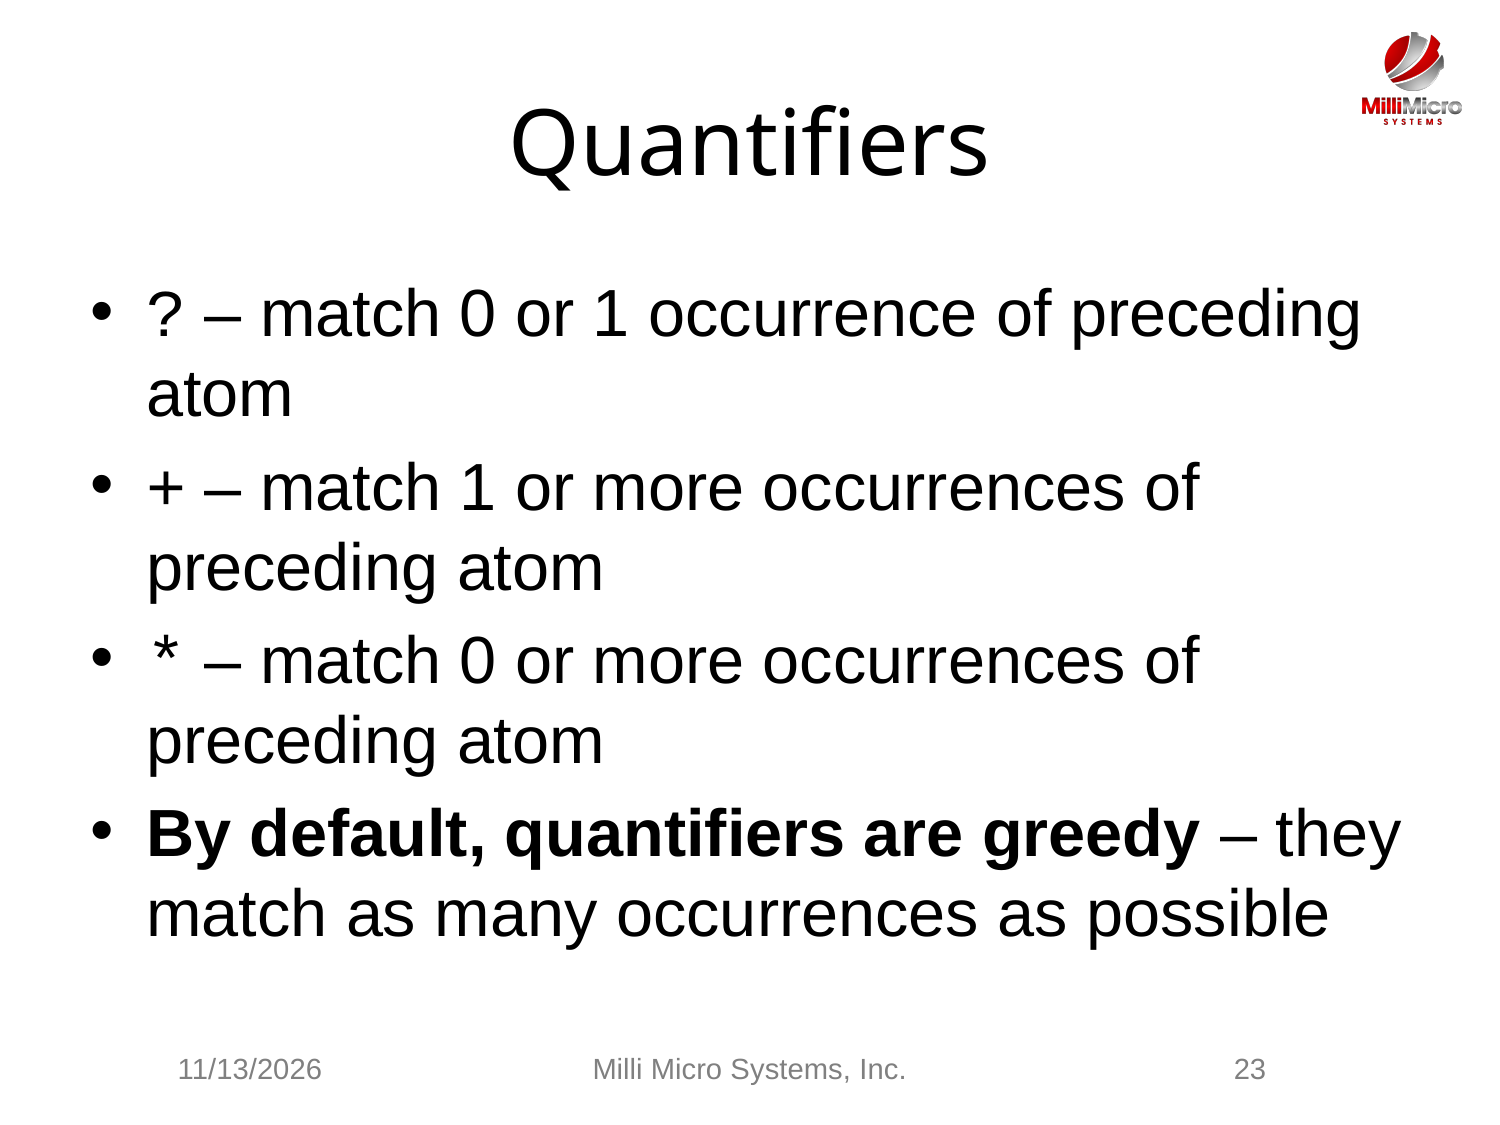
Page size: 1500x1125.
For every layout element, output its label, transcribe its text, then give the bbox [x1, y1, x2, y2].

title Quantifiers [75, 45, 1425, 233]
footer Milli Micro Systems, Inc. [512, 1042, 988, 1103]
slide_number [75, 1042, 425, 1103]
slide_number 23 [1074, 1042, 1425, 1103]
picture [1362, 32, 1462, 125]
list ? – match 0 or 1 occurrence of preceding atom + – match 1 or more occurrences of preceding atom * – match 0 or more occurrences of preceding atom By default, quantifiers are greedy – they match as many occurrences as possible [75, 262, 1425, 1005]
